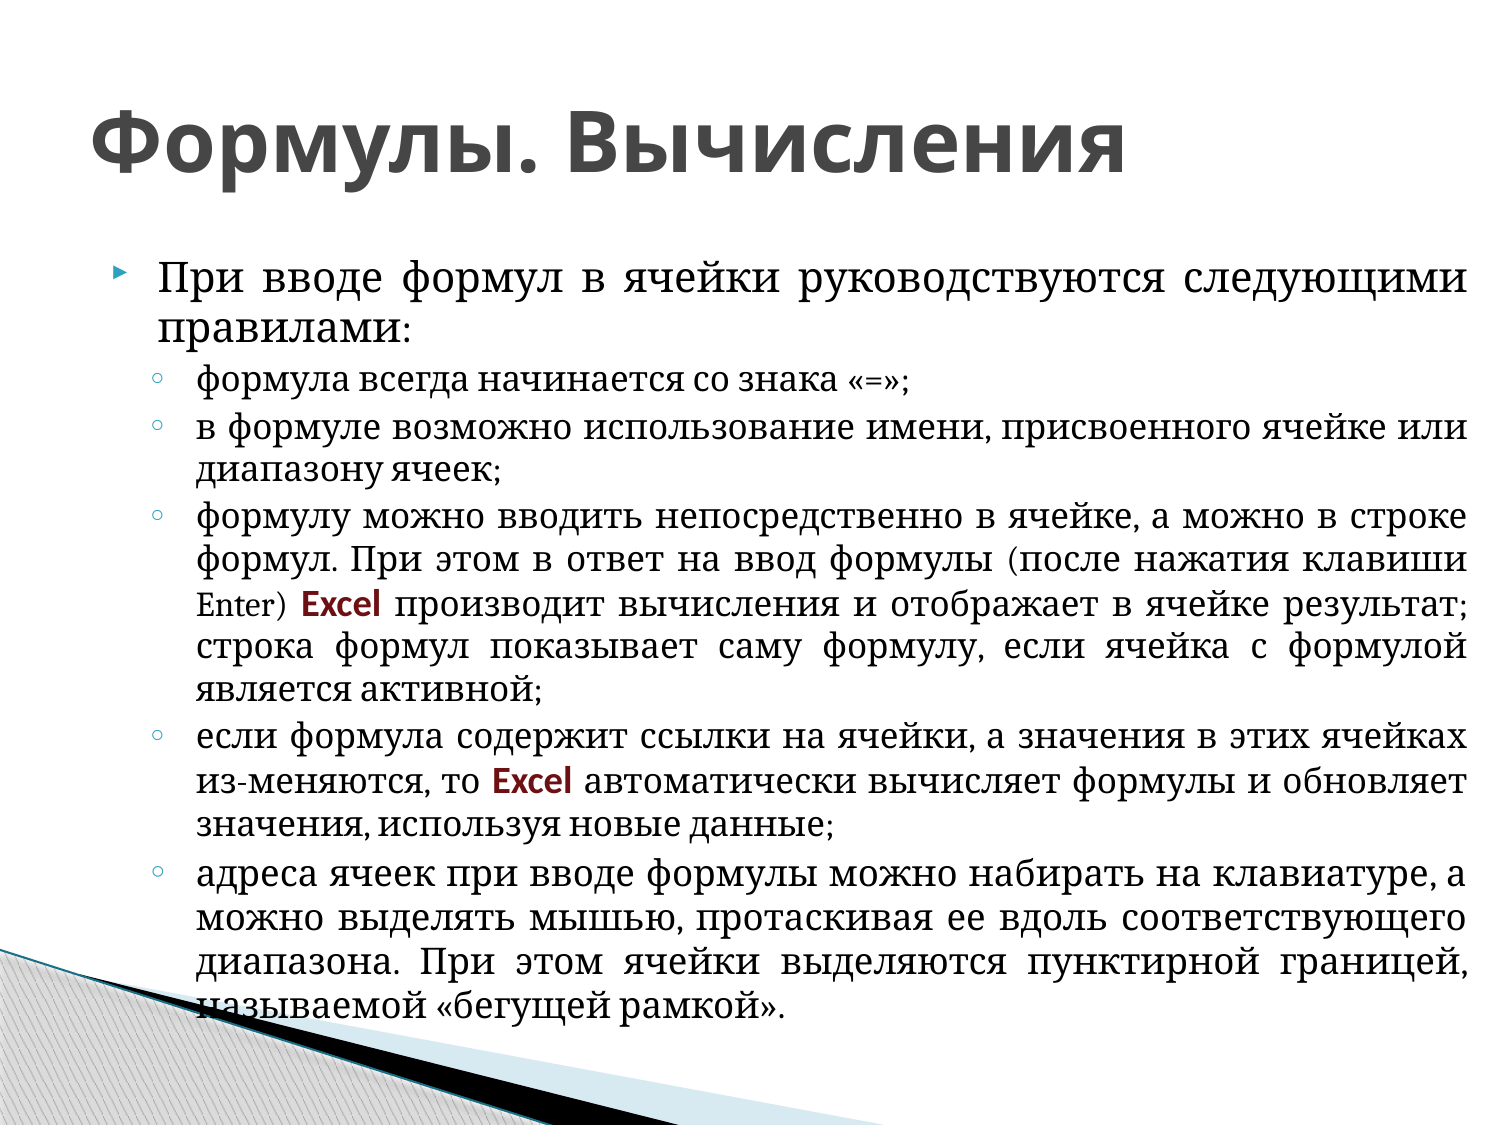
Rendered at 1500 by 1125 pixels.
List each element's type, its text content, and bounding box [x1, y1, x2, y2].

title Формулы. Вычисления [75, 45, 1425, 233]
list При вводе формул в ячейки руководствуются следующими правилами: формула всегда начинается со знака «=»; в формуле возможно использование имени, присвоенного ячейке или диапазону ячеек; формулу можно вводить непосредственно в ячейке, а можно в строке формул. При этом в ответ на ввод формулы (после нажатия клавиши Enter) Excel производит вычисления и отображает в ячейке результат; строка формул показывает саму формулу, если ячейка с формулой является активной; если формула содержит ссылки на ячейки, а значения в этих ячейках из-меняются, то Excel автоматически вычисляет формулы и обновляет значения, используя новые данные; адреса ячеек при вводе формулы можно набирать на клавиатуре, а можно выделять мышью, протаскивая ее вдоль соответствующего диапазона. При этом ячейки выделяются пунктирной границей, называемой «бегущей рамкой». [88, 243, 1483, 1035]
